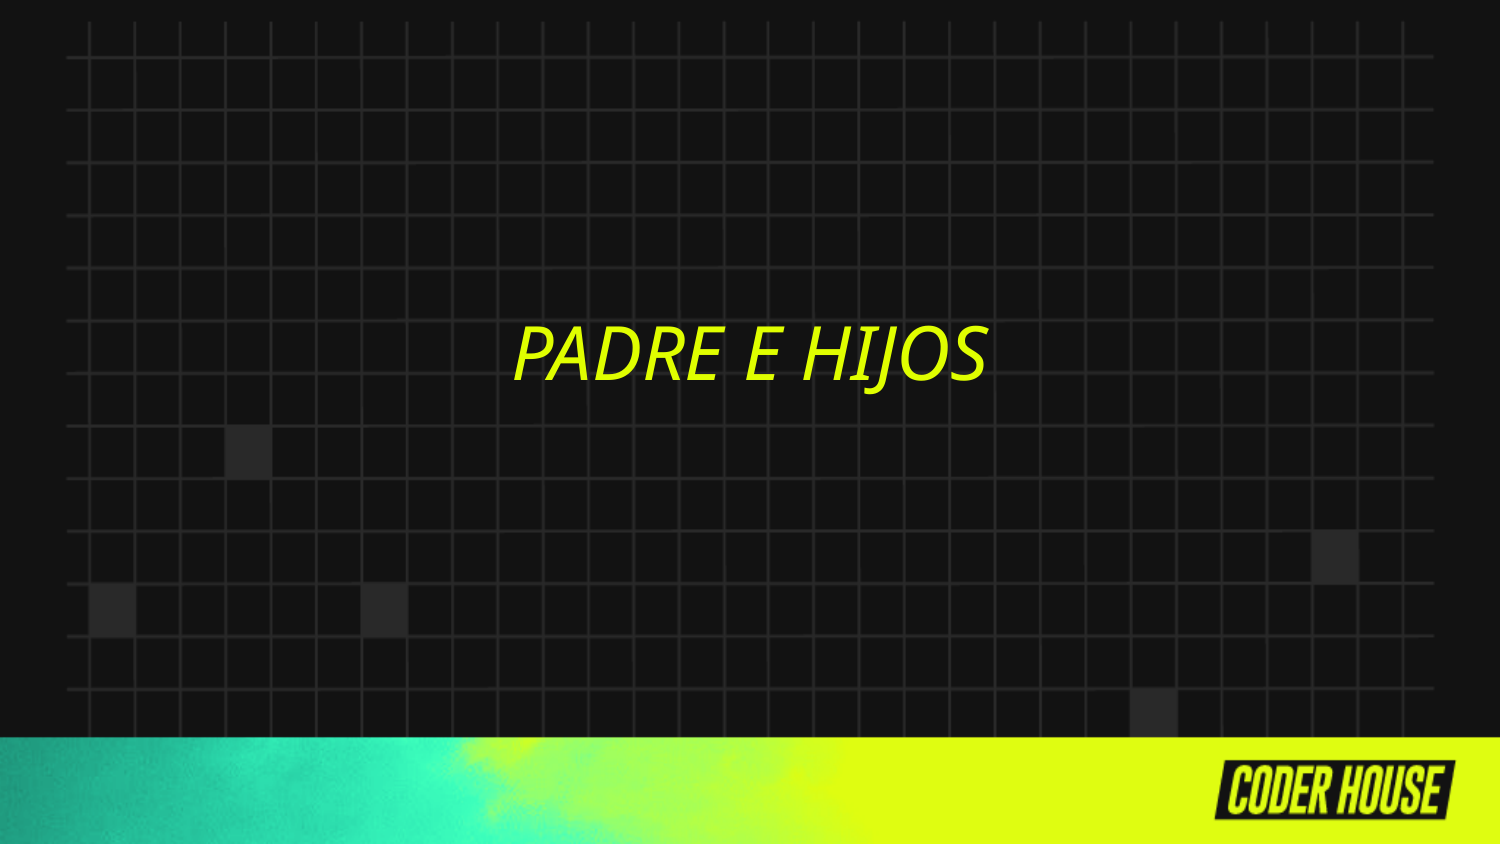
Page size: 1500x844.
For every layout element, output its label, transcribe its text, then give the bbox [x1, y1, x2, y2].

text_box PADRE E HIJOS [358, 269, 1142, 432]
picture [0, 0, 1500, 844]
